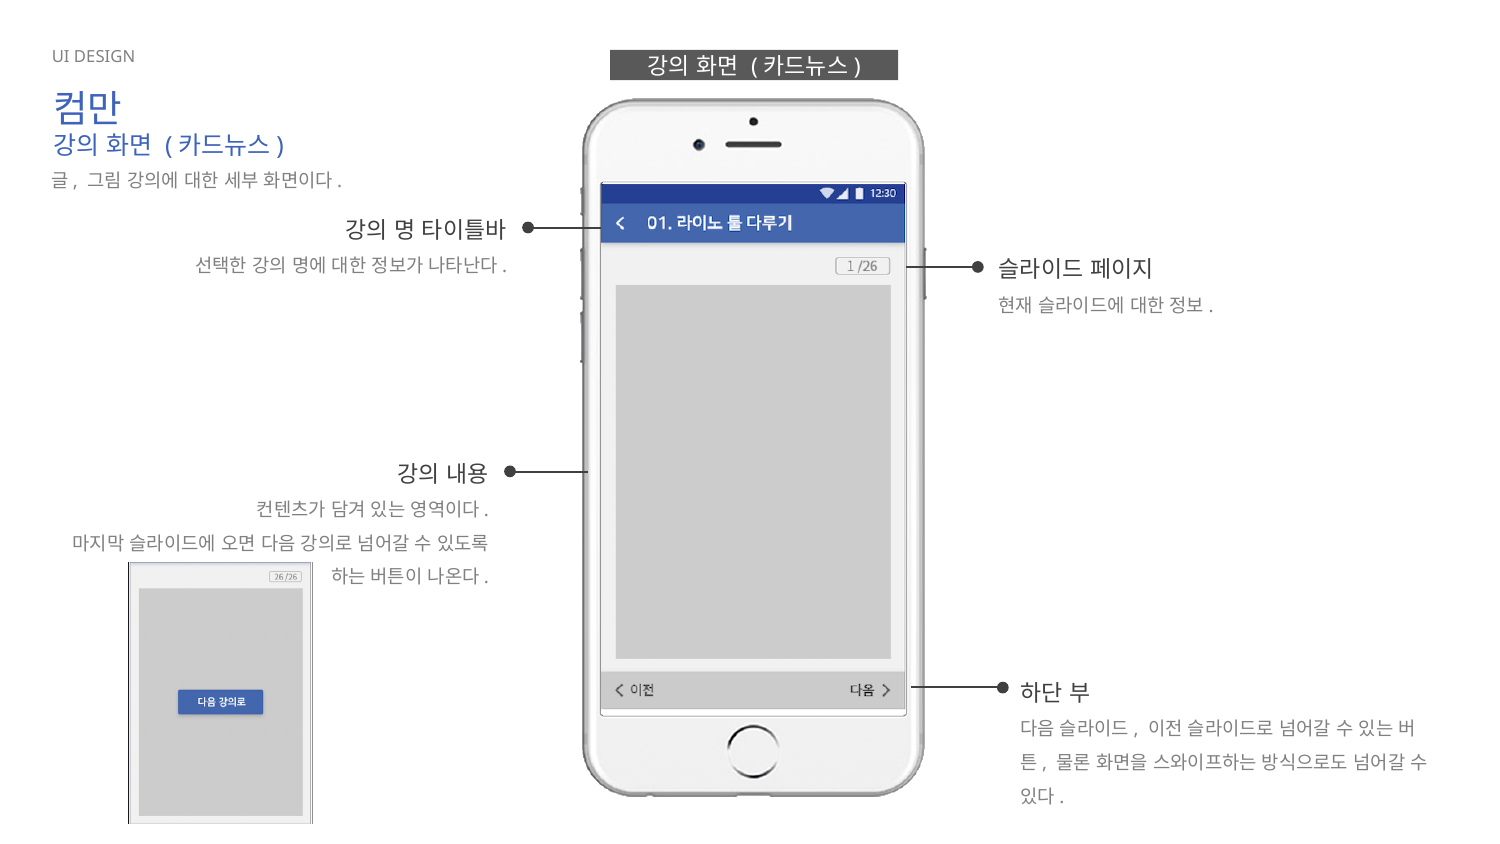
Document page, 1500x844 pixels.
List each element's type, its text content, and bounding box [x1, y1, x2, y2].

text_box 강의 화면 (카드뉴스) [608, 48, 900, 82]
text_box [503, 465, 589, 478]
text_box 강의 내용 컨텐츠가 담겨 있는 영역이다. 마지막 슬라이드에 오면 다음 강의로 넘어갈 수 있도록 하는 버튼이 나온다. [51, 437, 504, 596]
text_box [911, 681, 1009, 694]
text_box 하단 부 다음 슬라이드, 이전 슬라이드로 넘어갈 수 있는 버튼, 물론 화면을 스와이프하는 방식으로도 넘어갈 수 있다. [1005, 657, 1450, 815]
picture [128, 562, 313, 825]
text_box 컴만 강의 화면 (카드뉴스) [41, 56, 431, 151]
text_box 슬라이드 페이지 현재 슬라이드에 대한 정보. [983, 233, 1465, 324]
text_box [521, 221, 596, 234]
text_box UI DESIGN [40, 40, 147, 72]
picture [569, 89, 944, 819]
text_box 강의 명 타이틀바 선택한 강의 명에 대한 정보가 나타난다. [69, 193, 523, 284]
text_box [909, 260, 984, 274]
text_box 글, 그림 강의에 대한 세부 화면이다. [39, 151, 481, 197]
